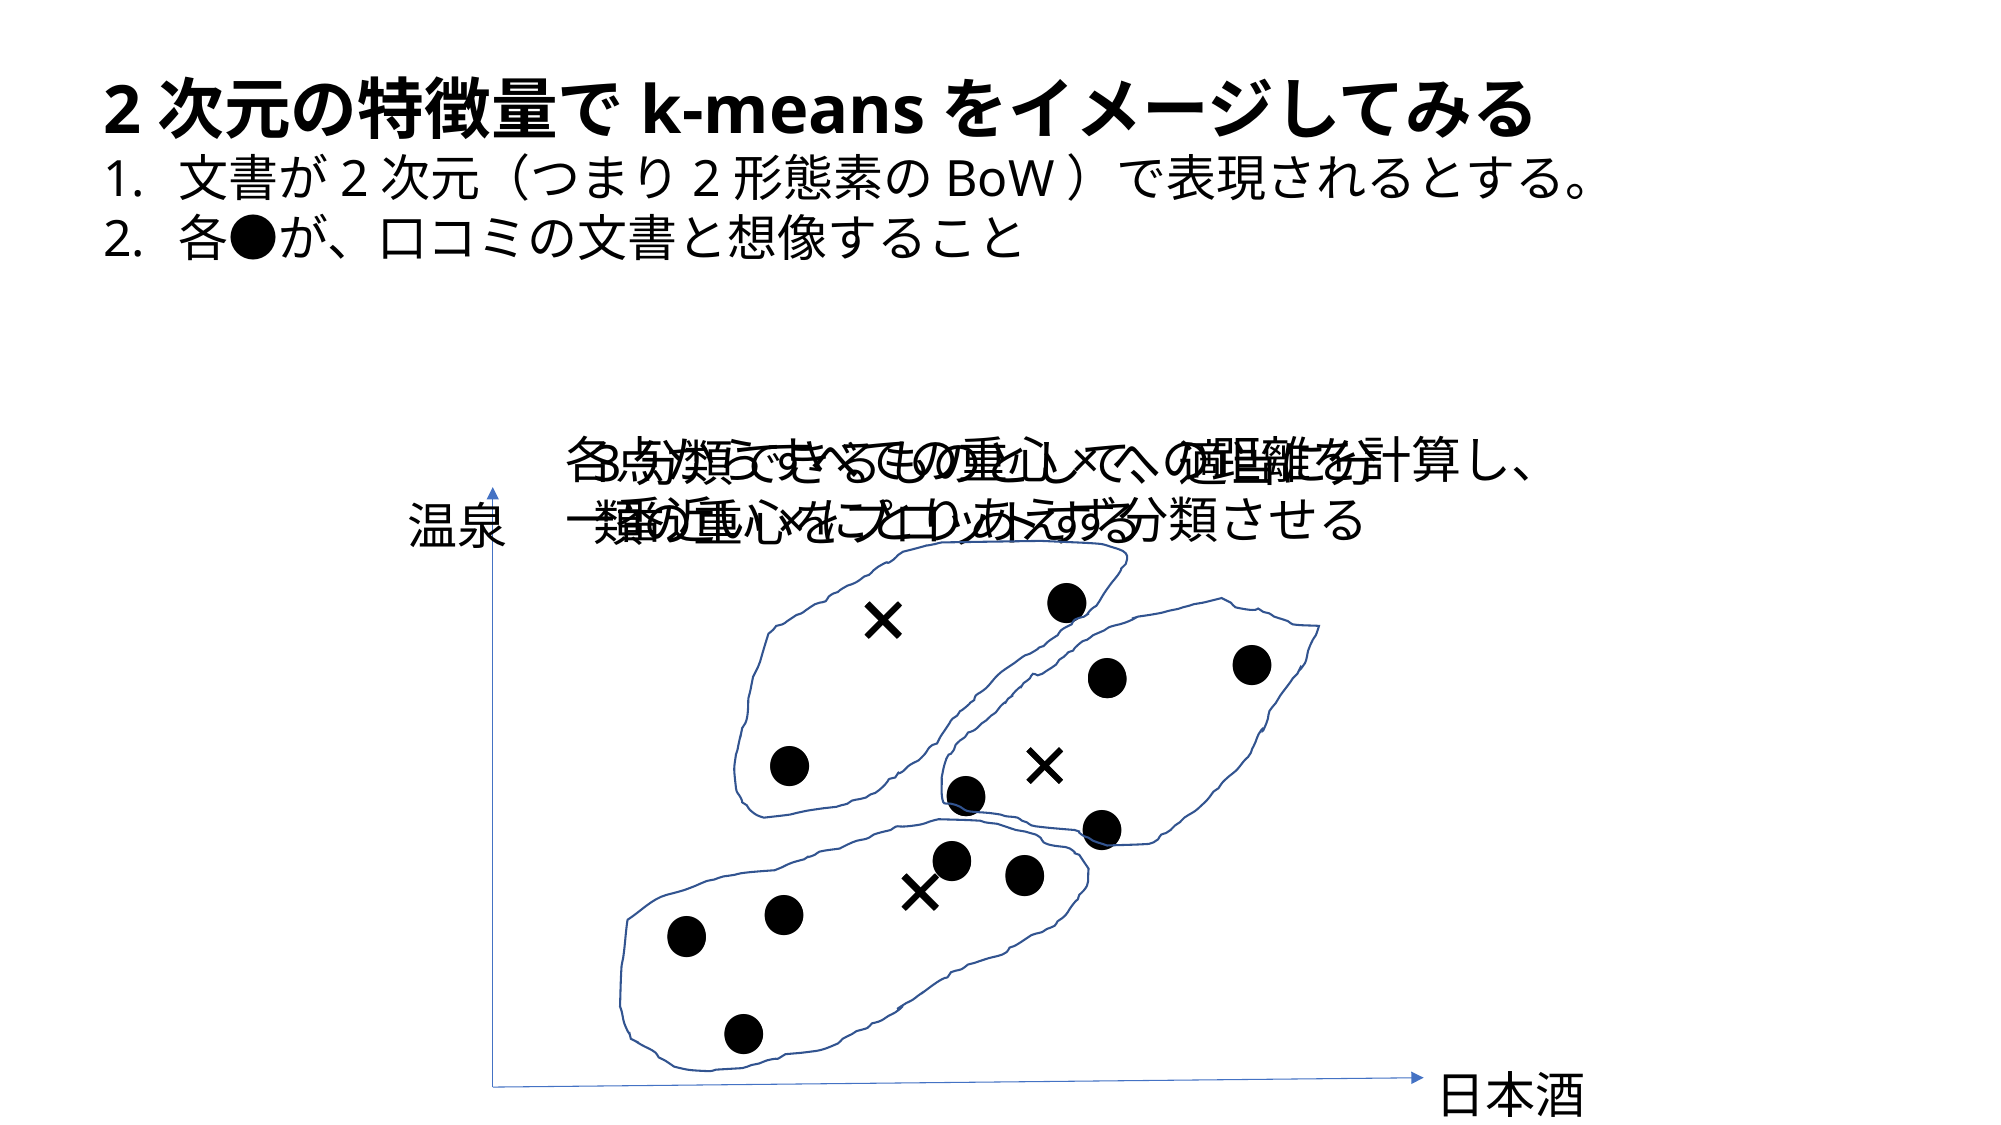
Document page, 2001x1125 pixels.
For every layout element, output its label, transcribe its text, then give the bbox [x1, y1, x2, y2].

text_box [619, 540, 1319, 1072]
text_box 日本酒 [1420, 1056, 1601, 1125]
text_box 2次元の特徴量でk-meansをイメージしてみる 文書が2次元（つまり2形態素のBoW）で表現されるとする。 各●が、口コミの文書と想像すること [88, 59, 1621, 274]
text_box 温泉 [392, 487, 492, 562]
text_box 温泉 [493, 487, 523, 562]
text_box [492, 1077, 1424, 1088]
text_box 各点からすべての重心×への距離を計算し、一番近い×にとりあえず分類させる [550, 420, 1540, 556]
